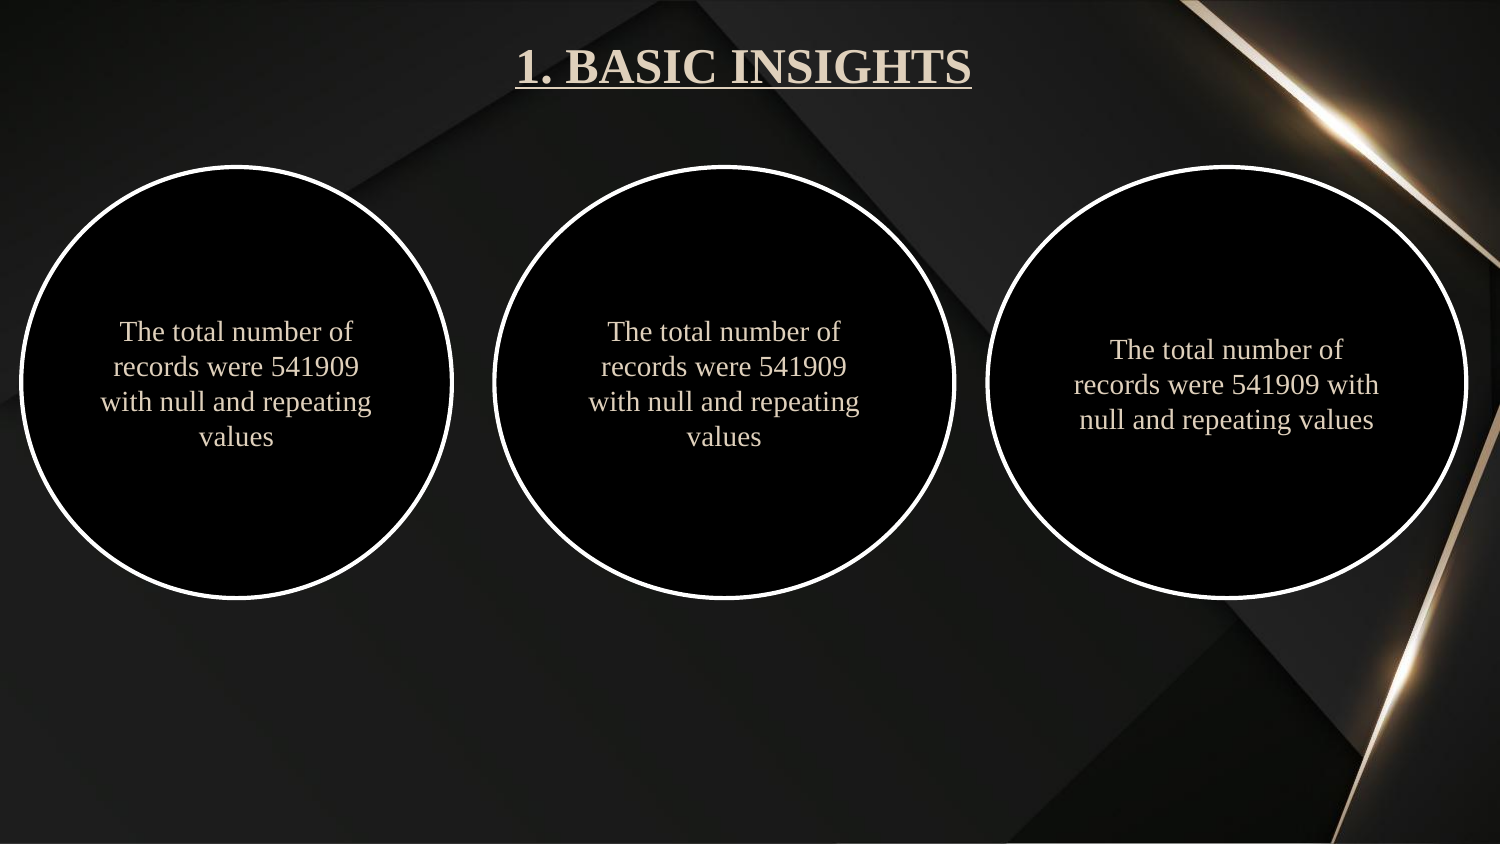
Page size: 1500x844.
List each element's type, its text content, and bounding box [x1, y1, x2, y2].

text_box The total number of records were 541909 with null and repeating values [492, 164, 957, 601]
text_box The total number of records were 541909 with null and repeating values [19, 164, 454, 601]
picture [0, 0, 1500, 844]
text_box The total number of records were 541909 with null and repeating values [985, 164, 1469, 601]
title 1. BASIC INSIGHTS [21, 18, 1467, 127]
